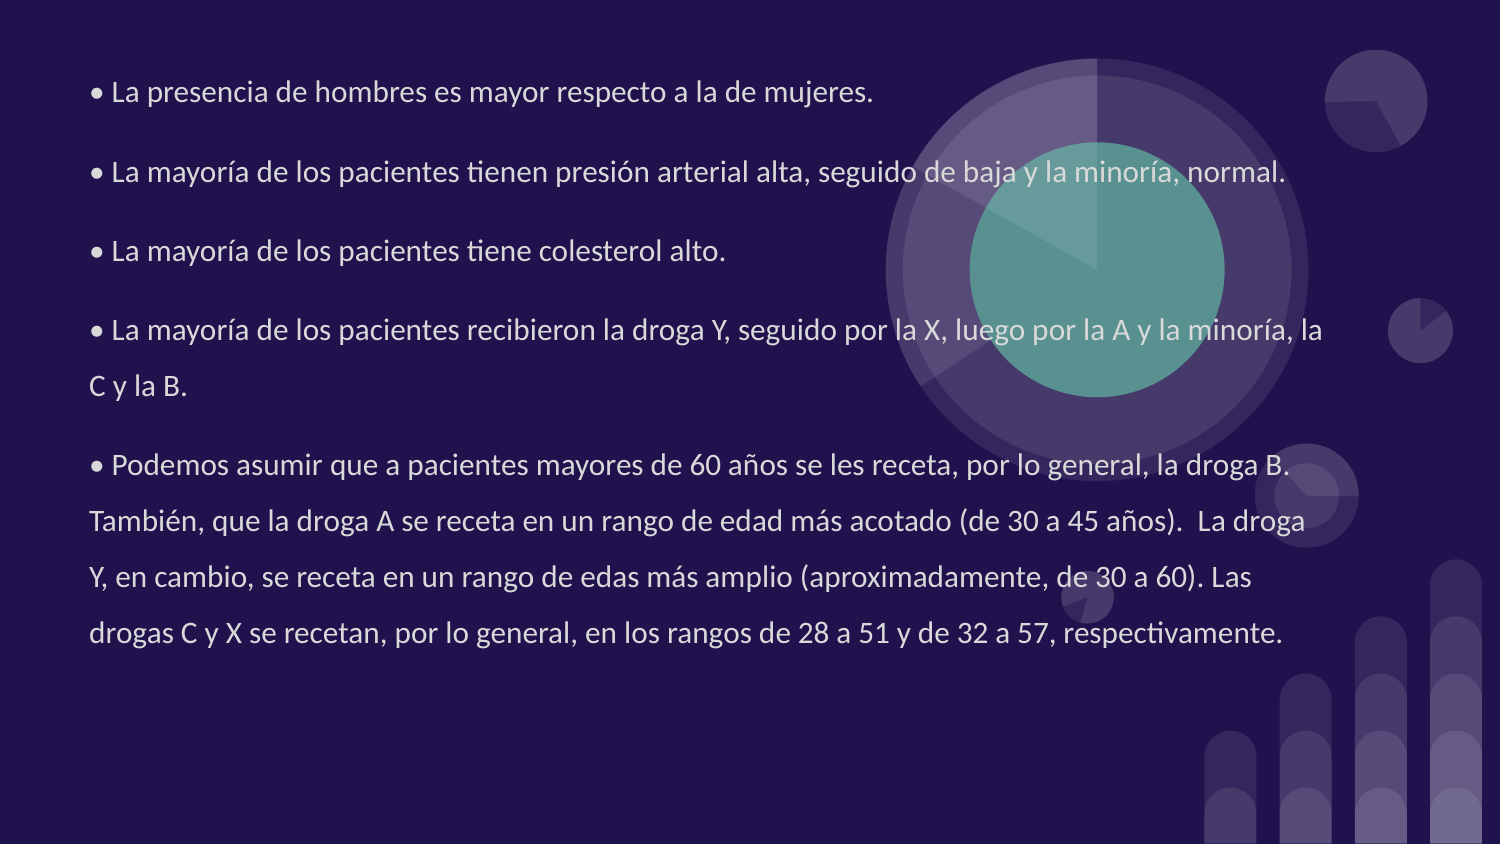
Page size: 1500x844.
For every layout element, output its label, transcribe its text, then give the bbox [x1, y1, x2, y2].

subtitle • La presencia de hombres es mayor respecto a la de mujeres. • La mayoría de los pacientes tienen presión arterial alta, seguido de baja y la minoría, normal. • La mayoría de los pacientes tiene colesterol alto. • La mayoría de los pacientes recibieron la droga Y, seguido por la X, luego por la A y la minoría, la C y la B. • Podemos asumir que a pacientes mayores de 60 años se les receta, por lo general, la droga B. También, que la droga A se receta en un rango de edad más acotado (de 30 a 45 años). La droga Y, en cambio, se receta en un rango de edas más amplio (aproximadamente, de 30 a 60). Las drogas C y X se recetan, por lo general, en los rangos de 28 a 51 y de 32 a 57, respectivamente. [74, 37, 1343, 780]
